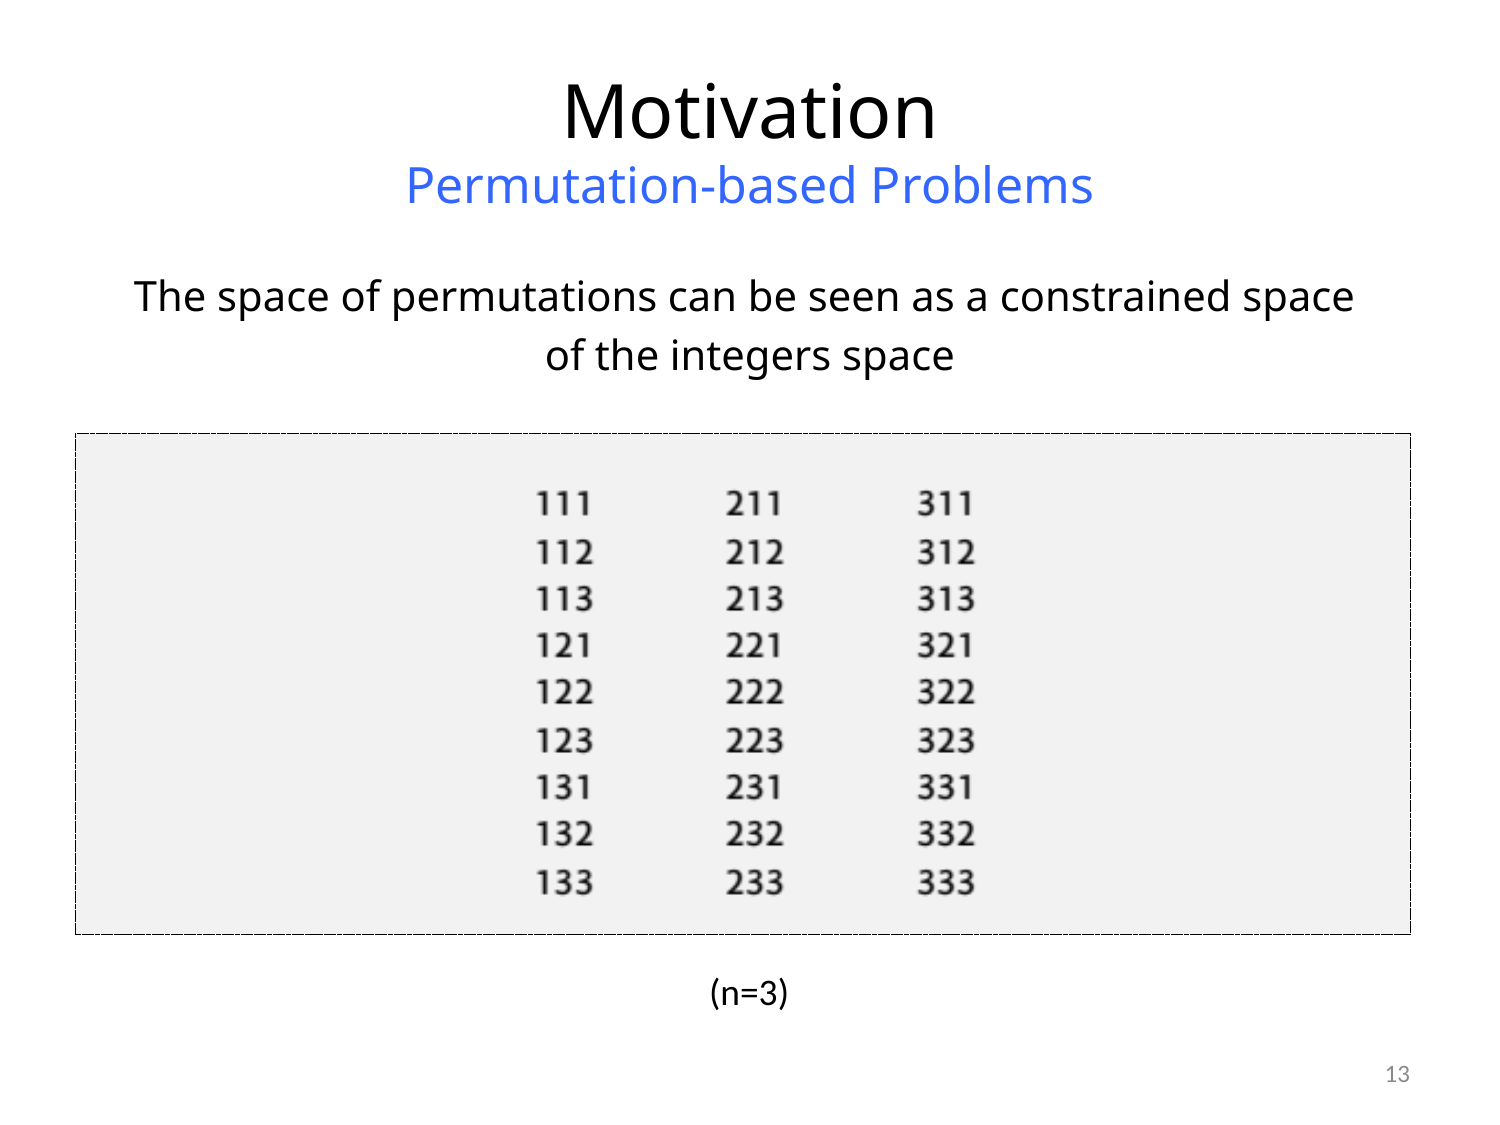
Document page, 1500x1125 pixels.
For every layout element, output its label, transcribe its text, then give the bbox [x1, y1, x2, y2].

text_box 13 [1074, 1042, 1425, 1103]
text_box (n=3) [694, 960, 805, 1021]
text_box [75, 433, 1411, 935]
picture [494, 456, 1010, 933]
list The space of permutations can be seen as a constrained space of the integers space [75, 262, 1425, 428]
title Motivation Permutation-based Problems [75, 45, 1425, 233]
